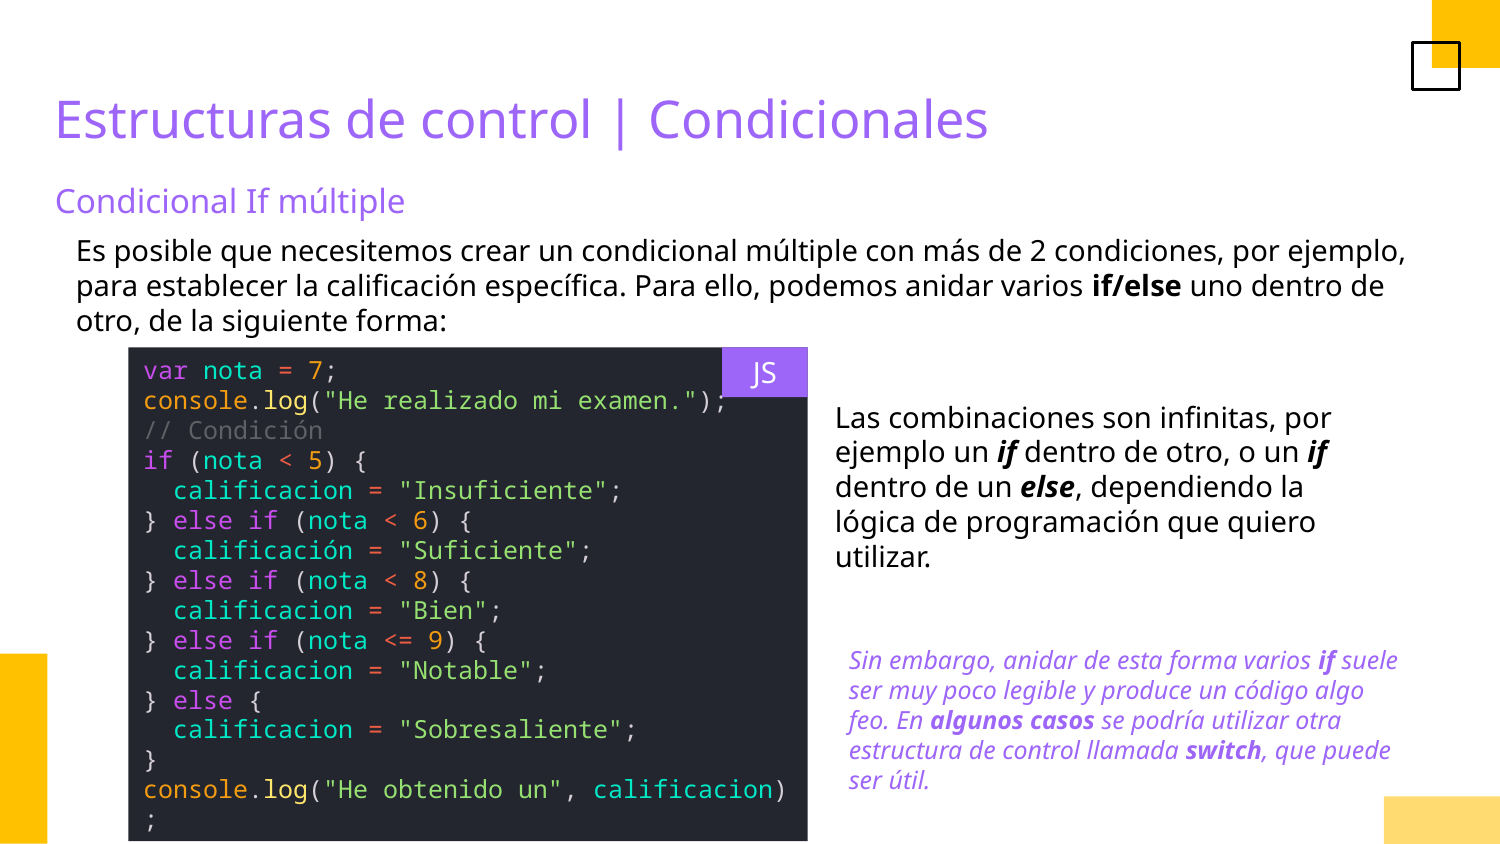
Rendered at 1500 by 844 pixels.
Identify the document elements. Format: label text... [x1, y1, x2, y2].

text_box var nota = 7; console.log("He realizado mi examen."); // Condición if (nota < 5) { calificacion = "Insuficiente"; } else if (nota < 6) { calificación = "Suficiente"; } else if (nota < 8) { calificacion = "Bien"; } else if (nota <= 9) { calificacion = "Notable"; } else { calificacion = "Sobresaliente"; } console.log("He obtenido un", calificacion); [128, 347, 808, 842]
text_box Condicional If múltiple [40, 165, 1460, 230]
text_box Es posible que necesitemos crear un condicional múltiple con más de 2 condiciones, por ejemplo, para establecer la calificación específica. Para ello, podemos anidar varios if/else uno dentro de otro, de la siguiente forma: [60, 217, 1442, 348]
text_box JS [722, 347, 808, 398]
text_box Las combinaciones son infinitas, por ejemplo un if dentro de otro, o un if dentro de un else, dependiendo la lógica de programación que quiero utilizar. [820, 383, 1402, 593]
text_box Sin embargo, anidar de esta forma varios if suele ser muy poco legible y produce un código algo feo. En algunos casos se podría utilizar otra estructura de control llamada switch, que puede ser útil. [833, 629, 1416, 810]
text_box Estructuras de control | Condicionales [40, 71, 1460, 165]
